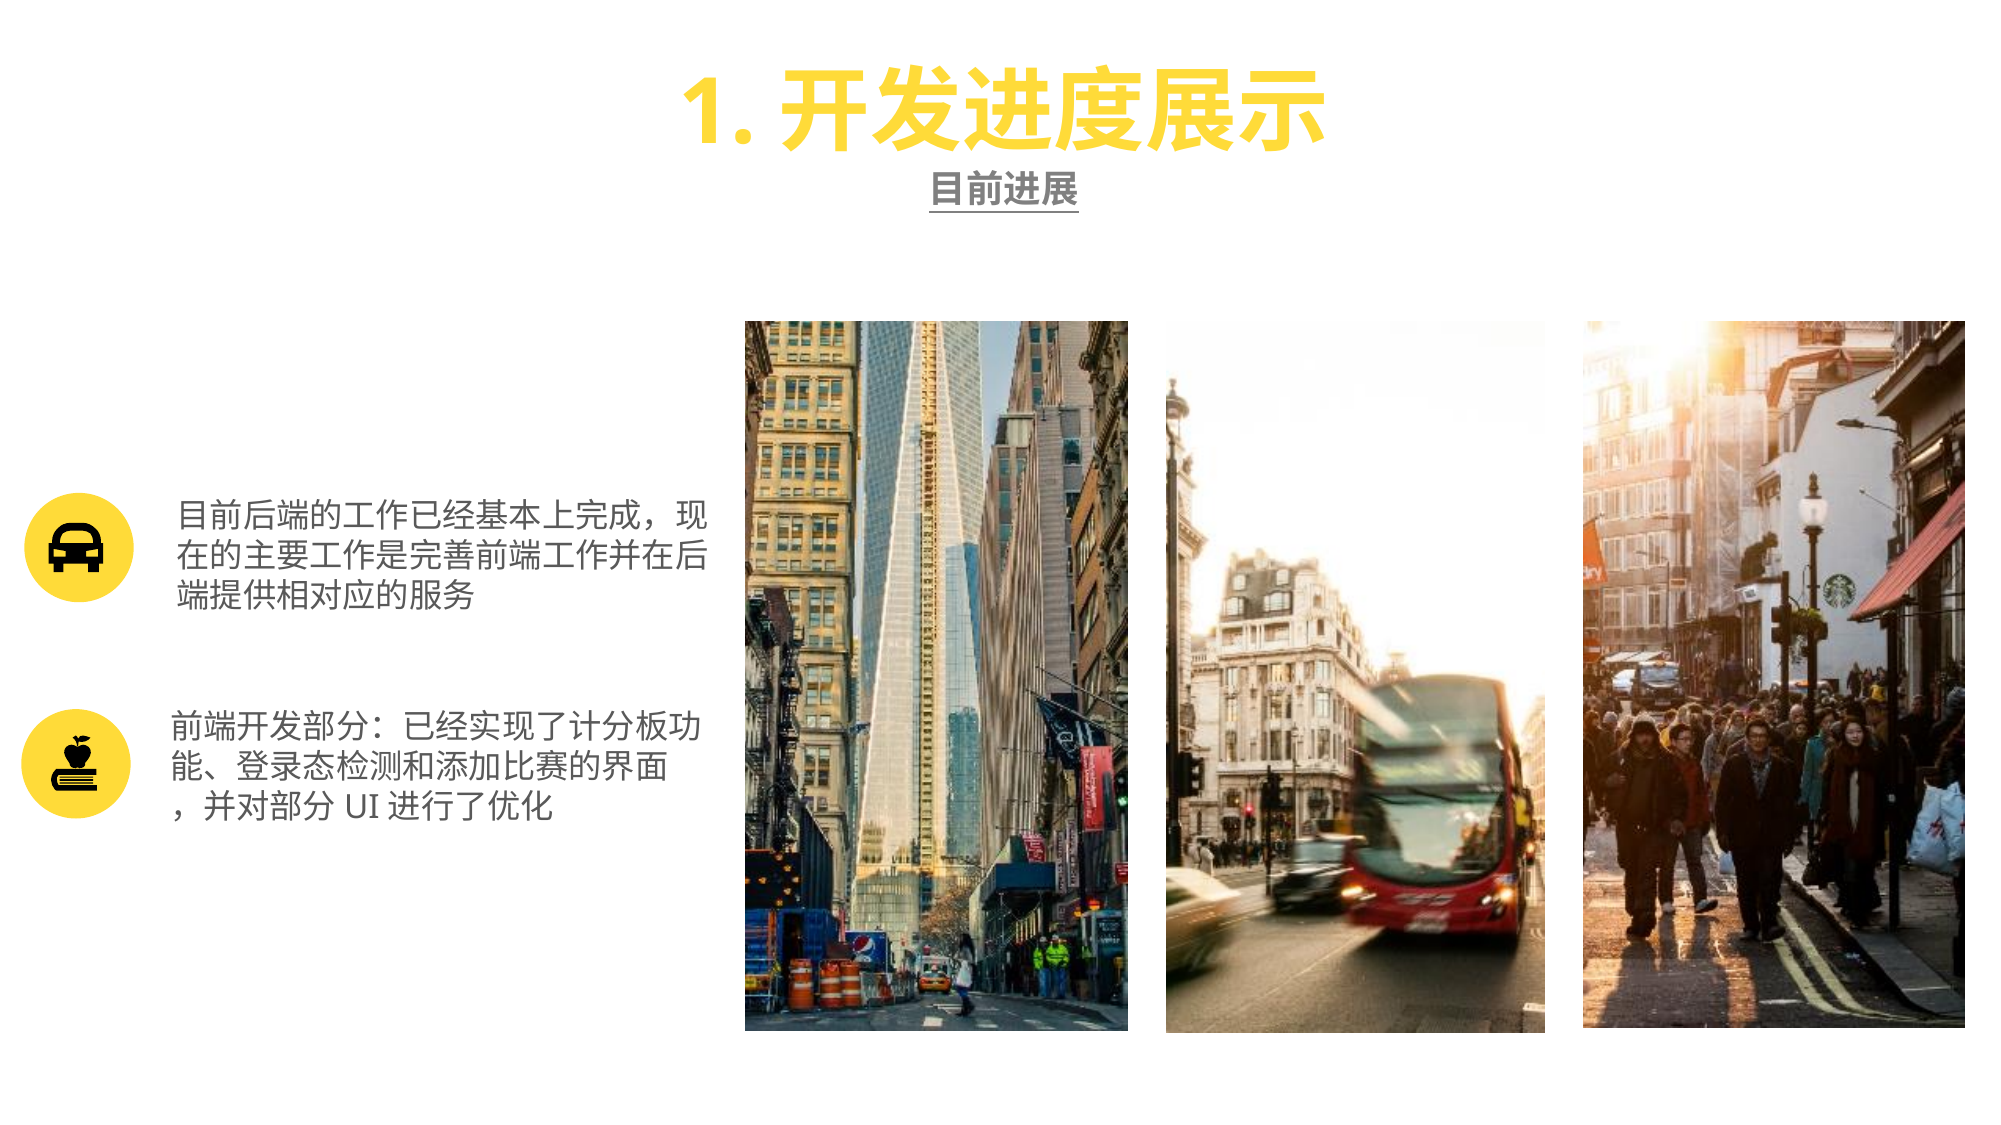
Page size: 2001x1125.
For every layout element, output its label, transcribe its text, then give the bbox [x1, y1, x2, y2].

text_box 目前进展 [913, 157, 1094, 218]
text_box 前端开发部分：已经实现了计分板功 能、登录态检测和添加比赛的界面 ，并对部分UI进行了优化 [155, 697, 717, 833]
text_box [48, 522, 104, 573]
picture [1583, 321, 1965, 1028]
text_box 目前后端的工作已经基本上完成，现 在的主要工作是完善前端工作并在后 端提供相对应的服务 [161, 486, 724, 622]
picture [1166, 321, 1545, 1033]
picture [745, 321, 1128, 1031]
text_box [20, 708, 132, 820]
text_box 1.开发进度展示 [663, 44, 1345, 170]
text_box [23, 491, 135, 604]
text_box [51, 735, 97, 791]
